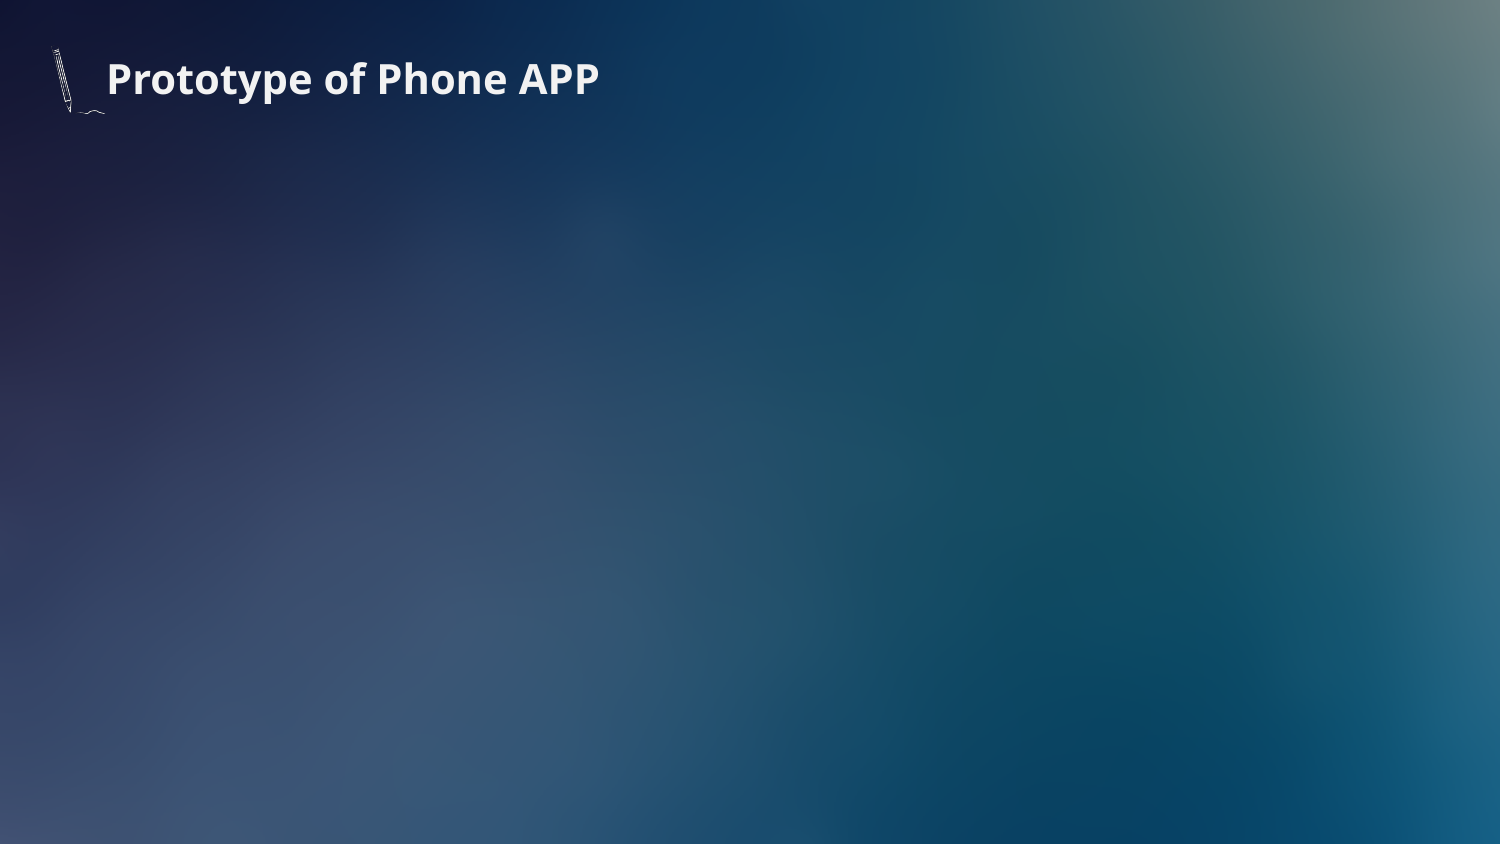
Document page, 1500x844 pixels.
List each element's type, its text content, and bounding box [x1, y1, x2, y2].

text_box Prototype of Phone APP [107, 45, 862, 112]
picture [0, 0, 1500, 844]
